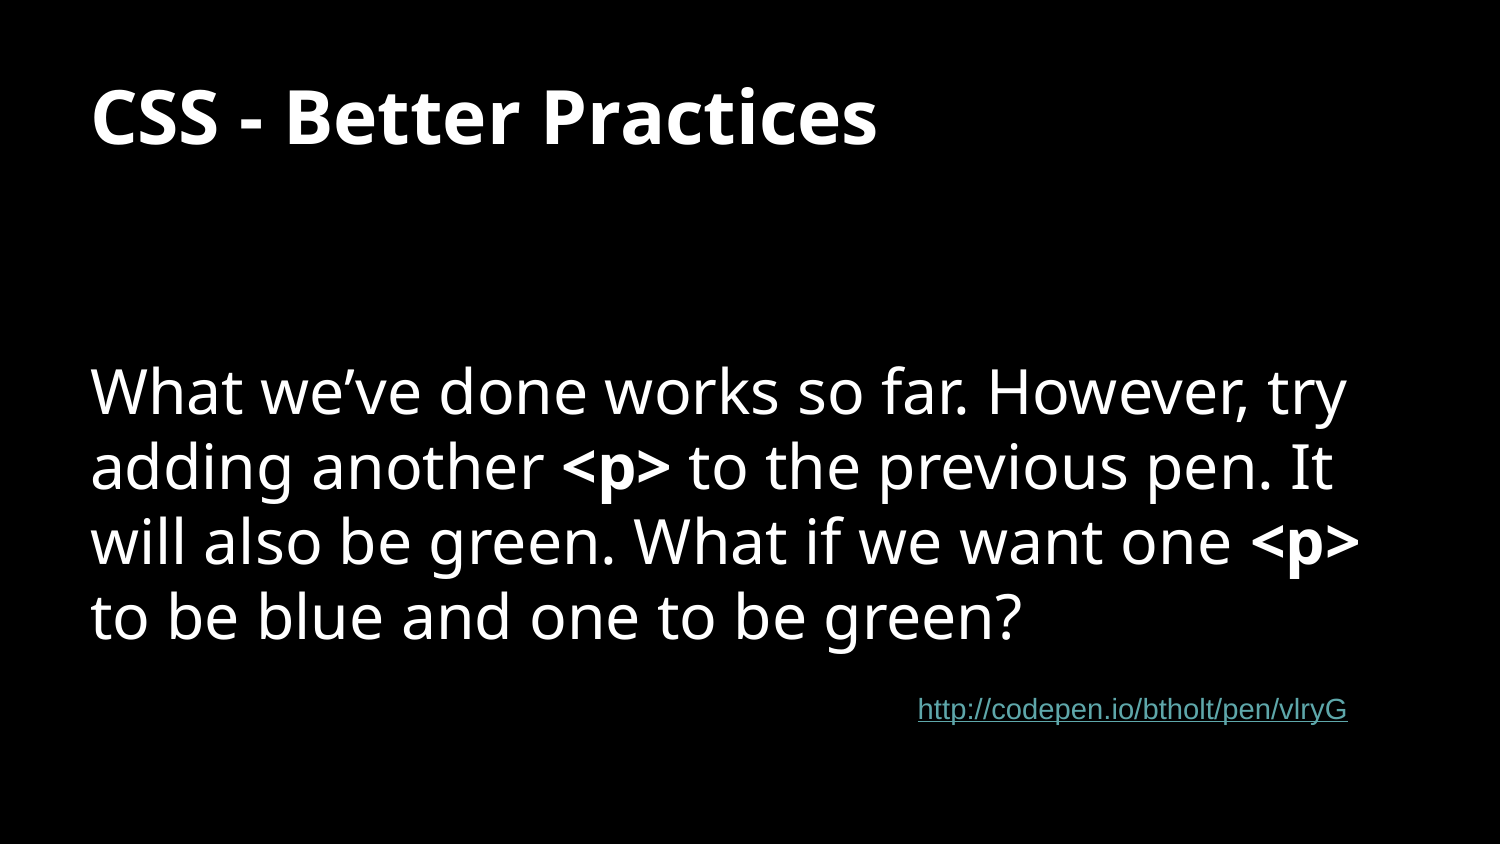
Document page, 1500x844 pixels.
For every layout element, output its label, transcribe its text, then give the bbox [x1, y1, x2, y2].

title CSS - Better Practices [75, 33, 1425, 175]
list What we’ve done works so far. However, try adding another <p> to the previous pen. It will also be green. What if we want one <p> to be blue and one to be green? [75, 196, 1425, 808]
text_box http://codepen.io/btholt/pen/vlryG [902, 675, 1432, 743]
